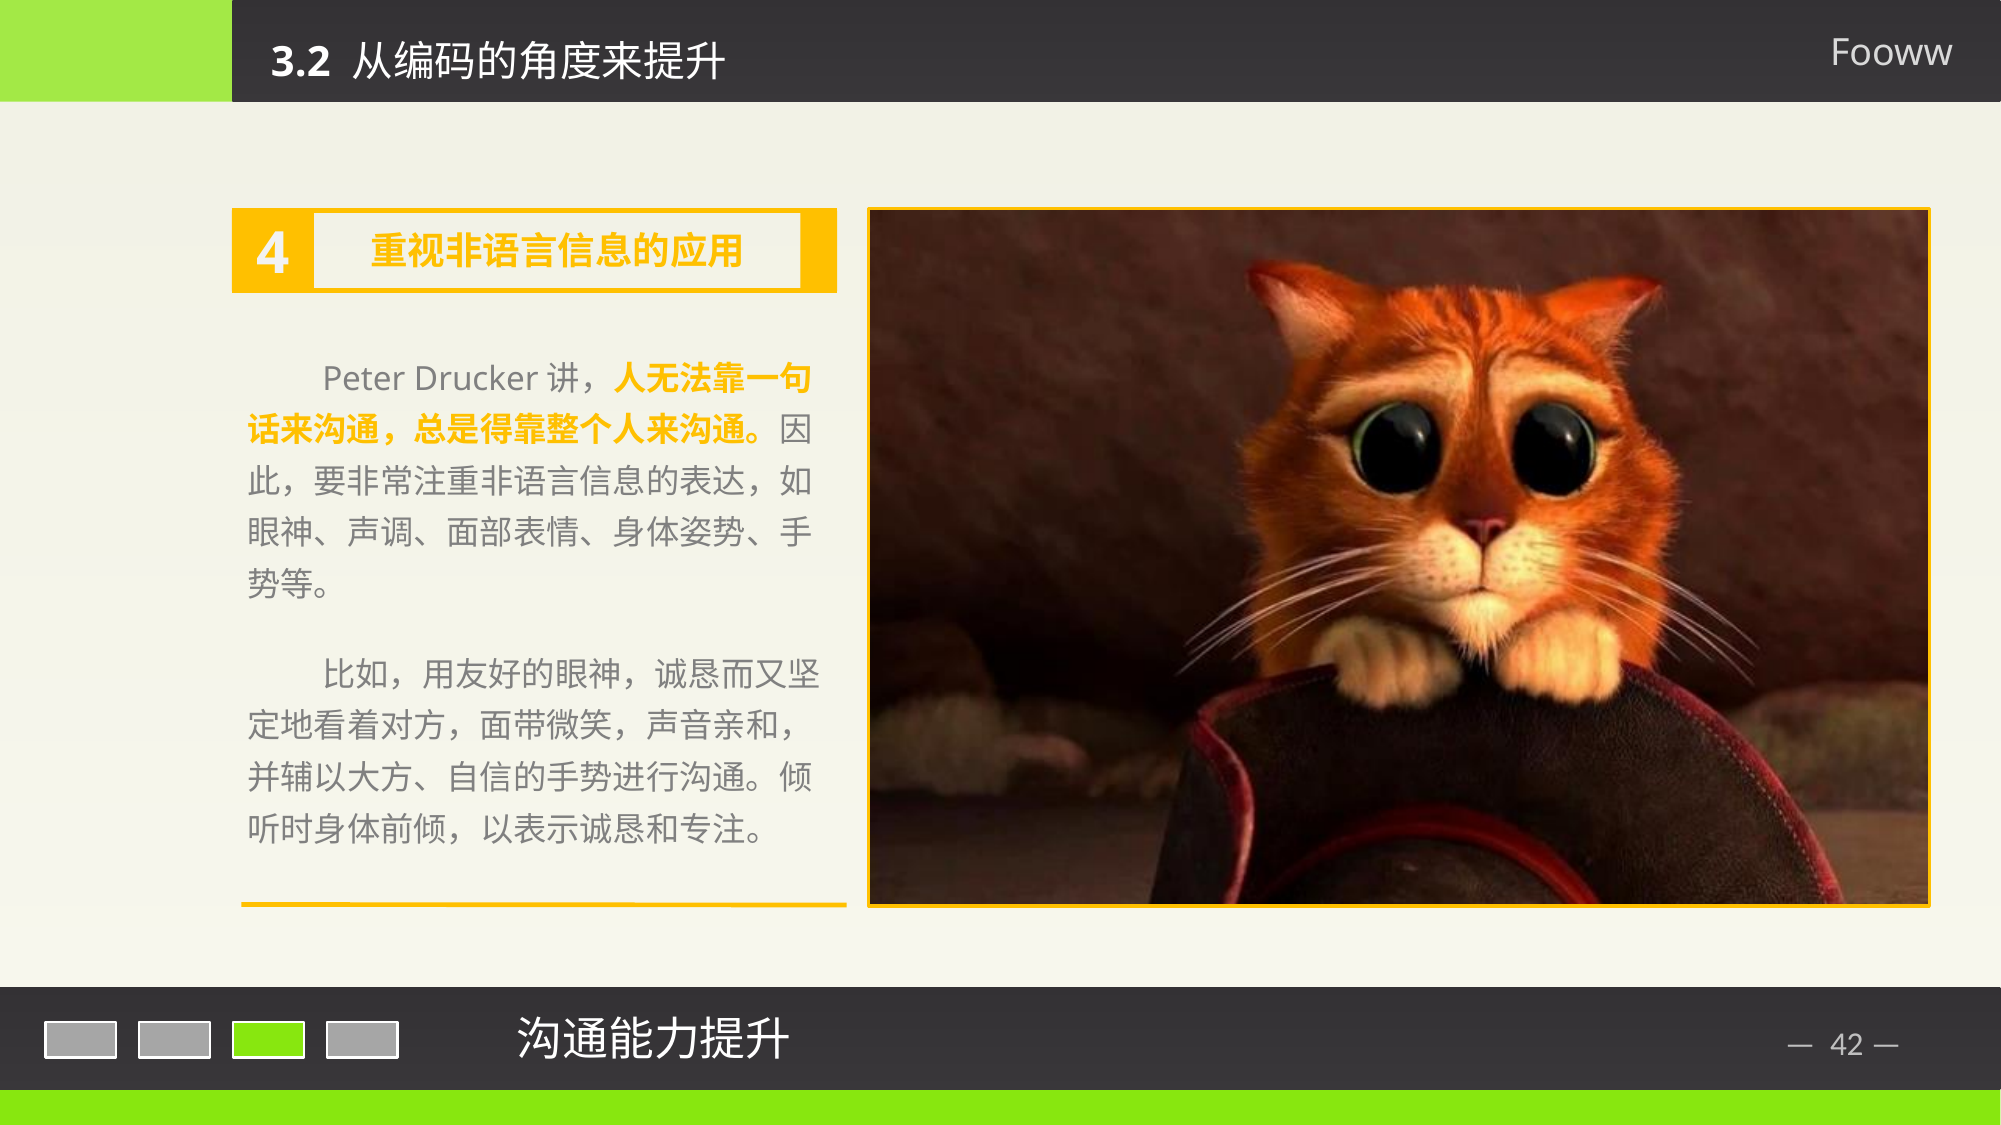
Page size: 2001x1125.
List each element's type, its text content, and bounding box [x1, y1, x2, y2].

text_box 重视非语言信息的应用 [315, 220, 800, 280]
text_box 3.2 从编码的角度来提升 [256, 27, 871, 93]
text_box [800, 216, 838, 290]
text_box 比如，用友好的眼神，诚恳而又坚定地看着对方，面带微笑，声音亲和，并辅以大方、自信的手势进行沟通。倾听时身体前倾，以表示诚恳和专注。 [232, 634, 847, 855]
picture [870, 210, 1929, 905]
text_box Peter Drucker讲，人无法靠一句话来沟通，总是得靠整个人来沟通。因此，要非常注重非语言信息的表达，如眼神、声调、面部表情、身体姿势、手势等。 [232, 338, 847, 611]
text_box 4 [231, 216, 314, 290]
